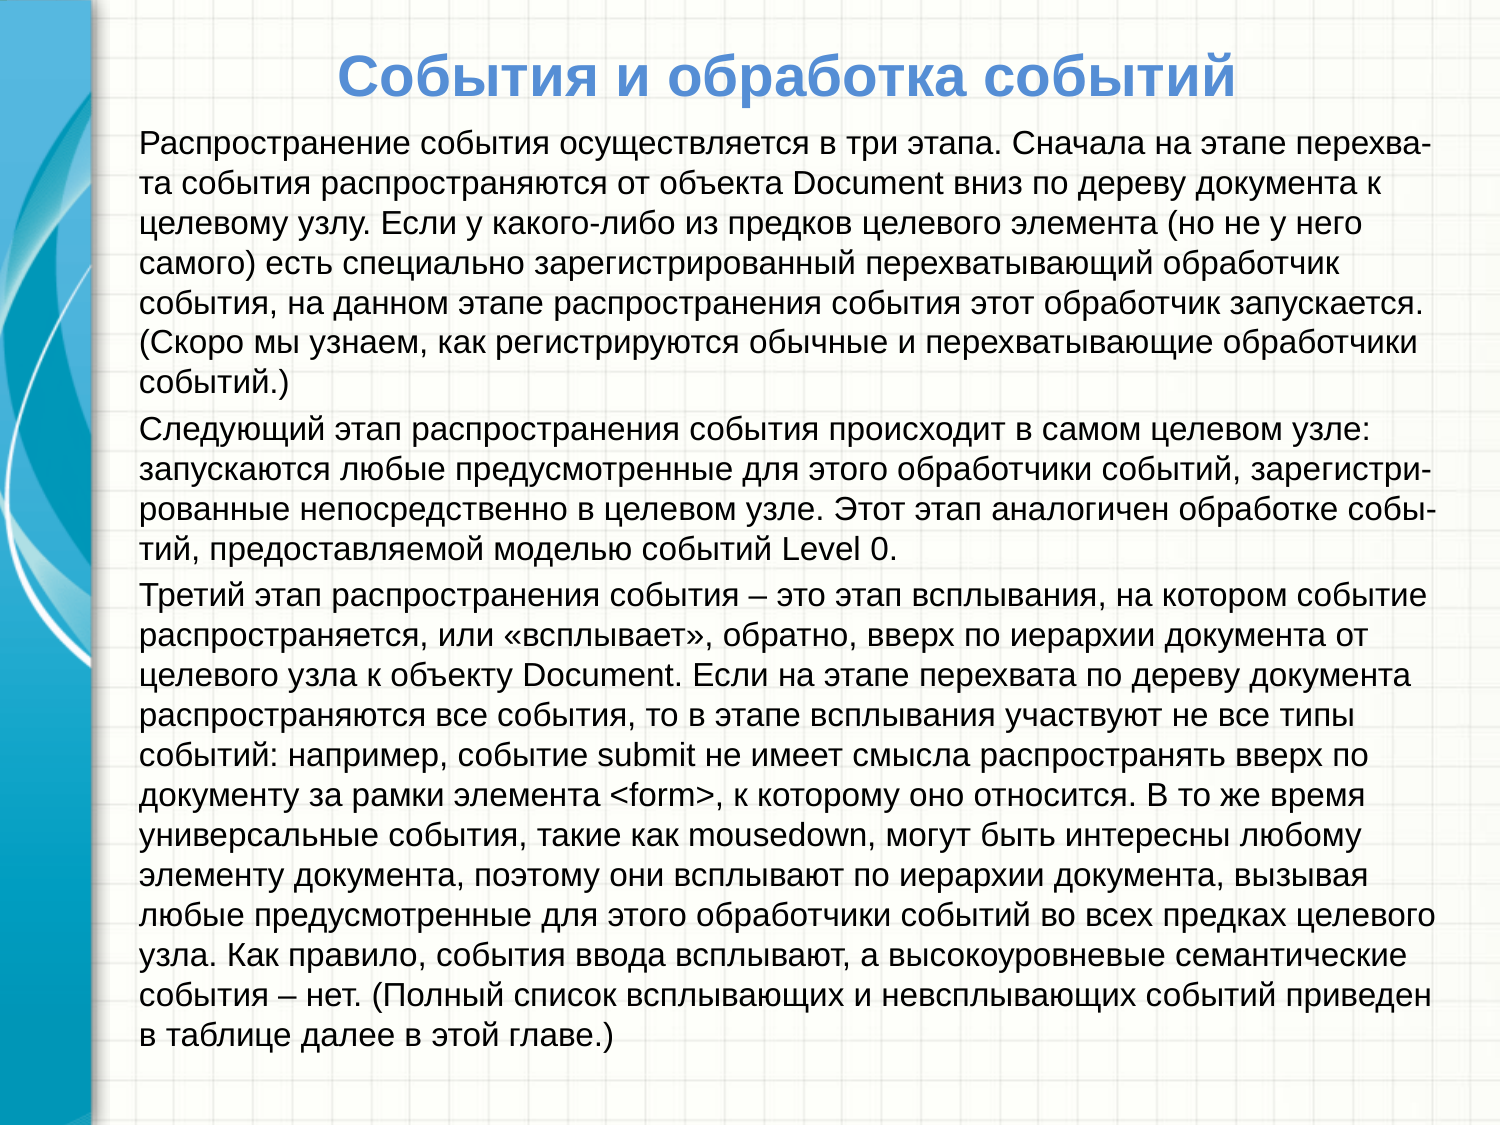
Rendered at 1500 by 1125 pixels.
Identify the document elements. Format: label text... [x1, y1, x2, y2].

title События и обработка событий [125, 44, 1450, 102]
list Распространение события осуществляется в три этапа. Сначала на этапе перехва-та события распространяются от объекта Document вниз по дереву документа к целевому узлу. Если у какого-либо из предков целевого элемента (но не у него самого) есть специально зарегистрированный перехватывающий обработчик события, на данном этапе распространения события этот обработчик запускается. (Скоро мы узнаем, как регистрируются обычные и перехватывающие обработчики событий.) Следующий этап распространения события происходит в самом целевом узле: запускаются любые предусмотренные для этого обработчики событий, зарегистри-рованные непосредственно в целевом узле. Этот этап аналогичен обработке собы-тий, предоставляемой моделью событий Level 0. Третий этап распространения события – это этап всплывания, на котором событие распространяется, или «всплывает», обратно, вверх по иерархии документа от целевого узла к объекту Document. Если на этапе перехвата по дереву документа распространяются все события, то в этапе всплывания участвуют не все типы событий: например, событие submit не имеет смысла распространять вверх по документу за рамки элемента <form>, к которому оно относится. В то же время универсальные события, такие как mousedown, могут быть интересны любому элементу документа, поэтому они всплывают по иерархии документа, вызывая любые предусмотренные для этого обработчики событий во всех предках целевого узла. Как правило, события ввода всплывают, а высокоуровневые семантические события – нет. (Полный список всплывающих и невсплывающих событий приведен в таблице далее в этой главе.) [123, 113, 1471, 1059]
picture [0, 0, 1500, 1125]
